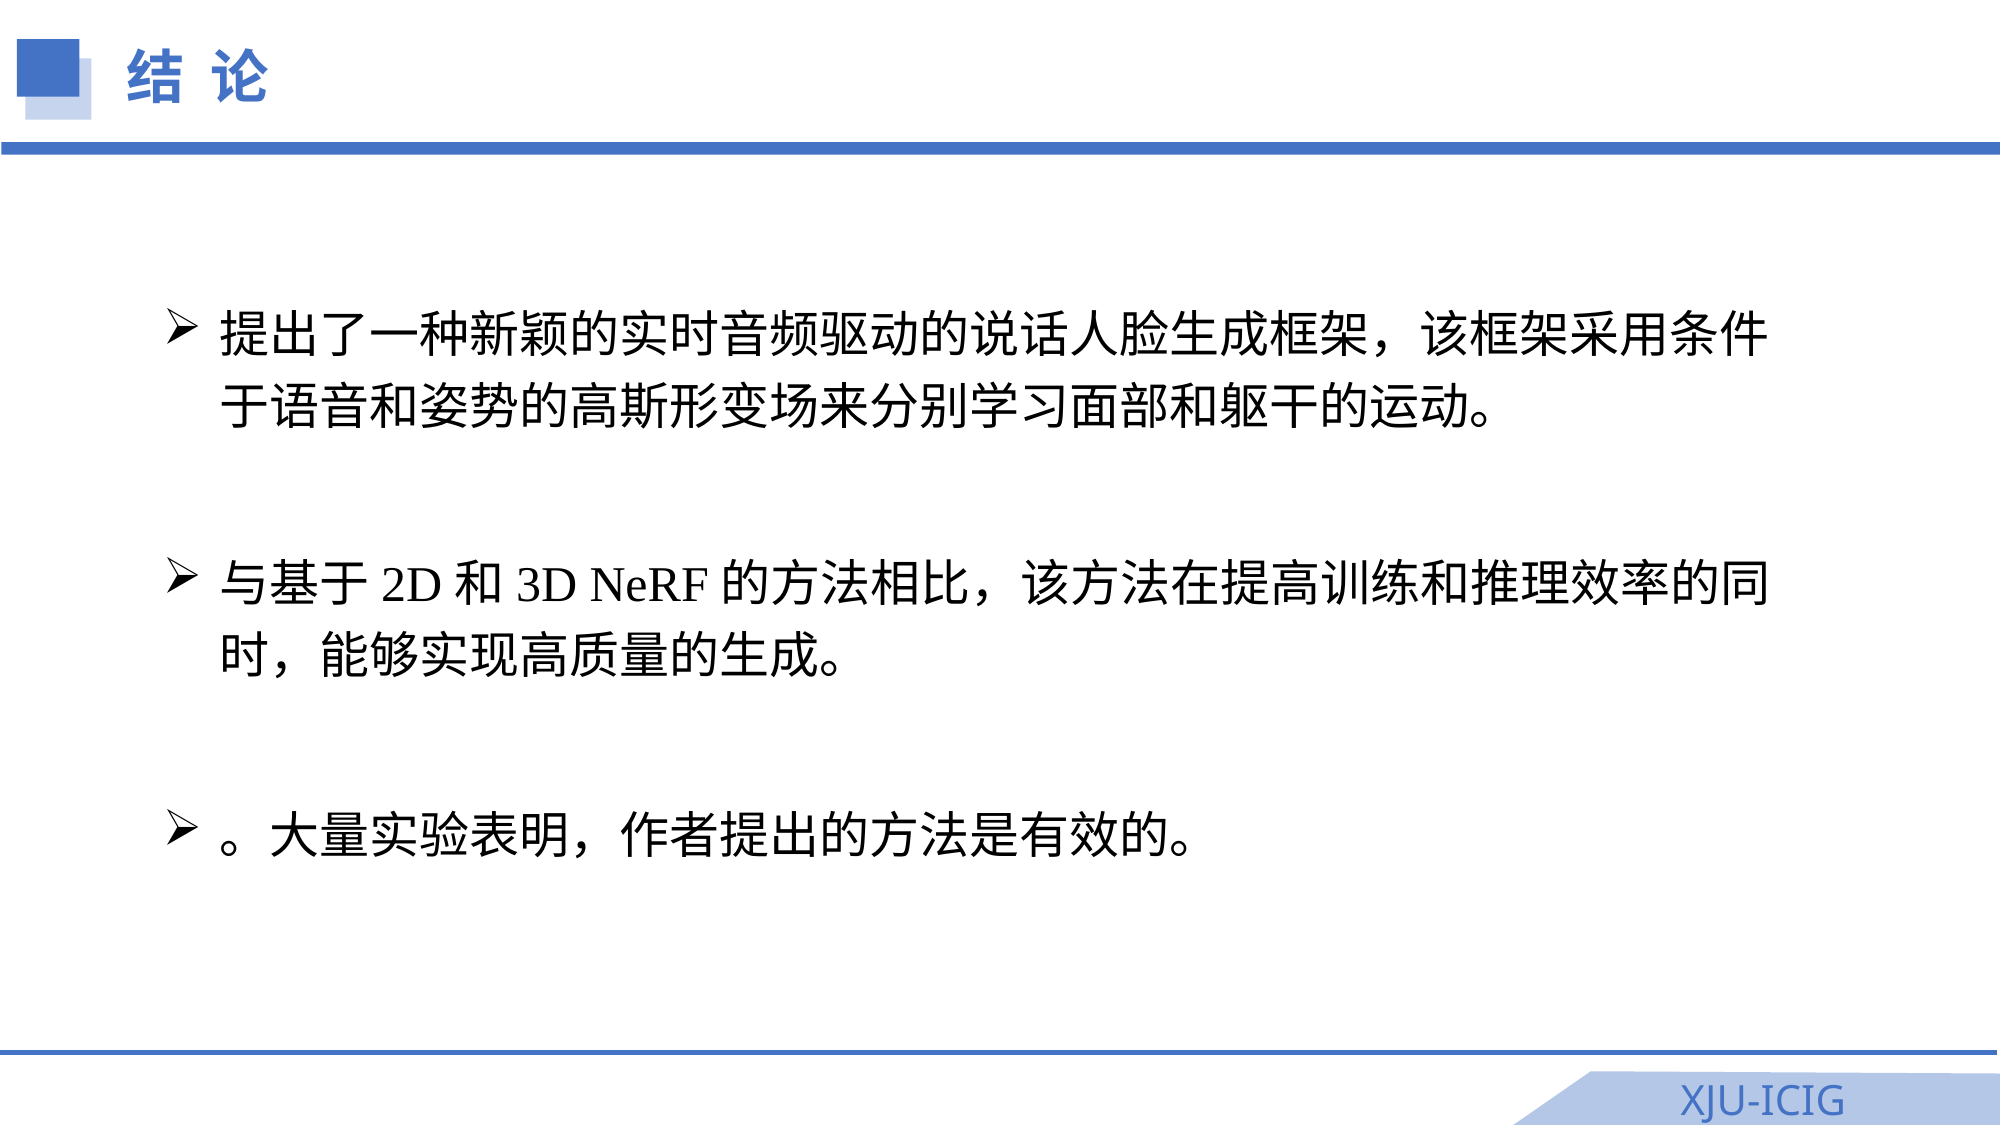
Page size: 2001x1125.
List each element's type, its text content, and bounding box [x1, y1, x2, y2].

text_box XJU-ICIG [1511, 1070, 2000, 1125]
text_box 结 论 [111, 32, 312, 118]
text_box 。大量实验表明，作者提出的方法是有效的。 [148, 784, 1787, 872]
text_box 提出了一种新颖的实时音频驱动的说话人脸生成框架，该框架采用条件于语音和姿势的高斯形变场来分别学习面部和躯干的运动。 [148, 282, 1825, 442]
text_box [16, 38, 92, 120]
text_box [0, 141, 2000, 156]
text_box 与基于2D和3D NeRF的方法相比，该方法在提高训练和推理效率的同时，能够实现高质量的生成。 [148, 532, 1787, 692]
